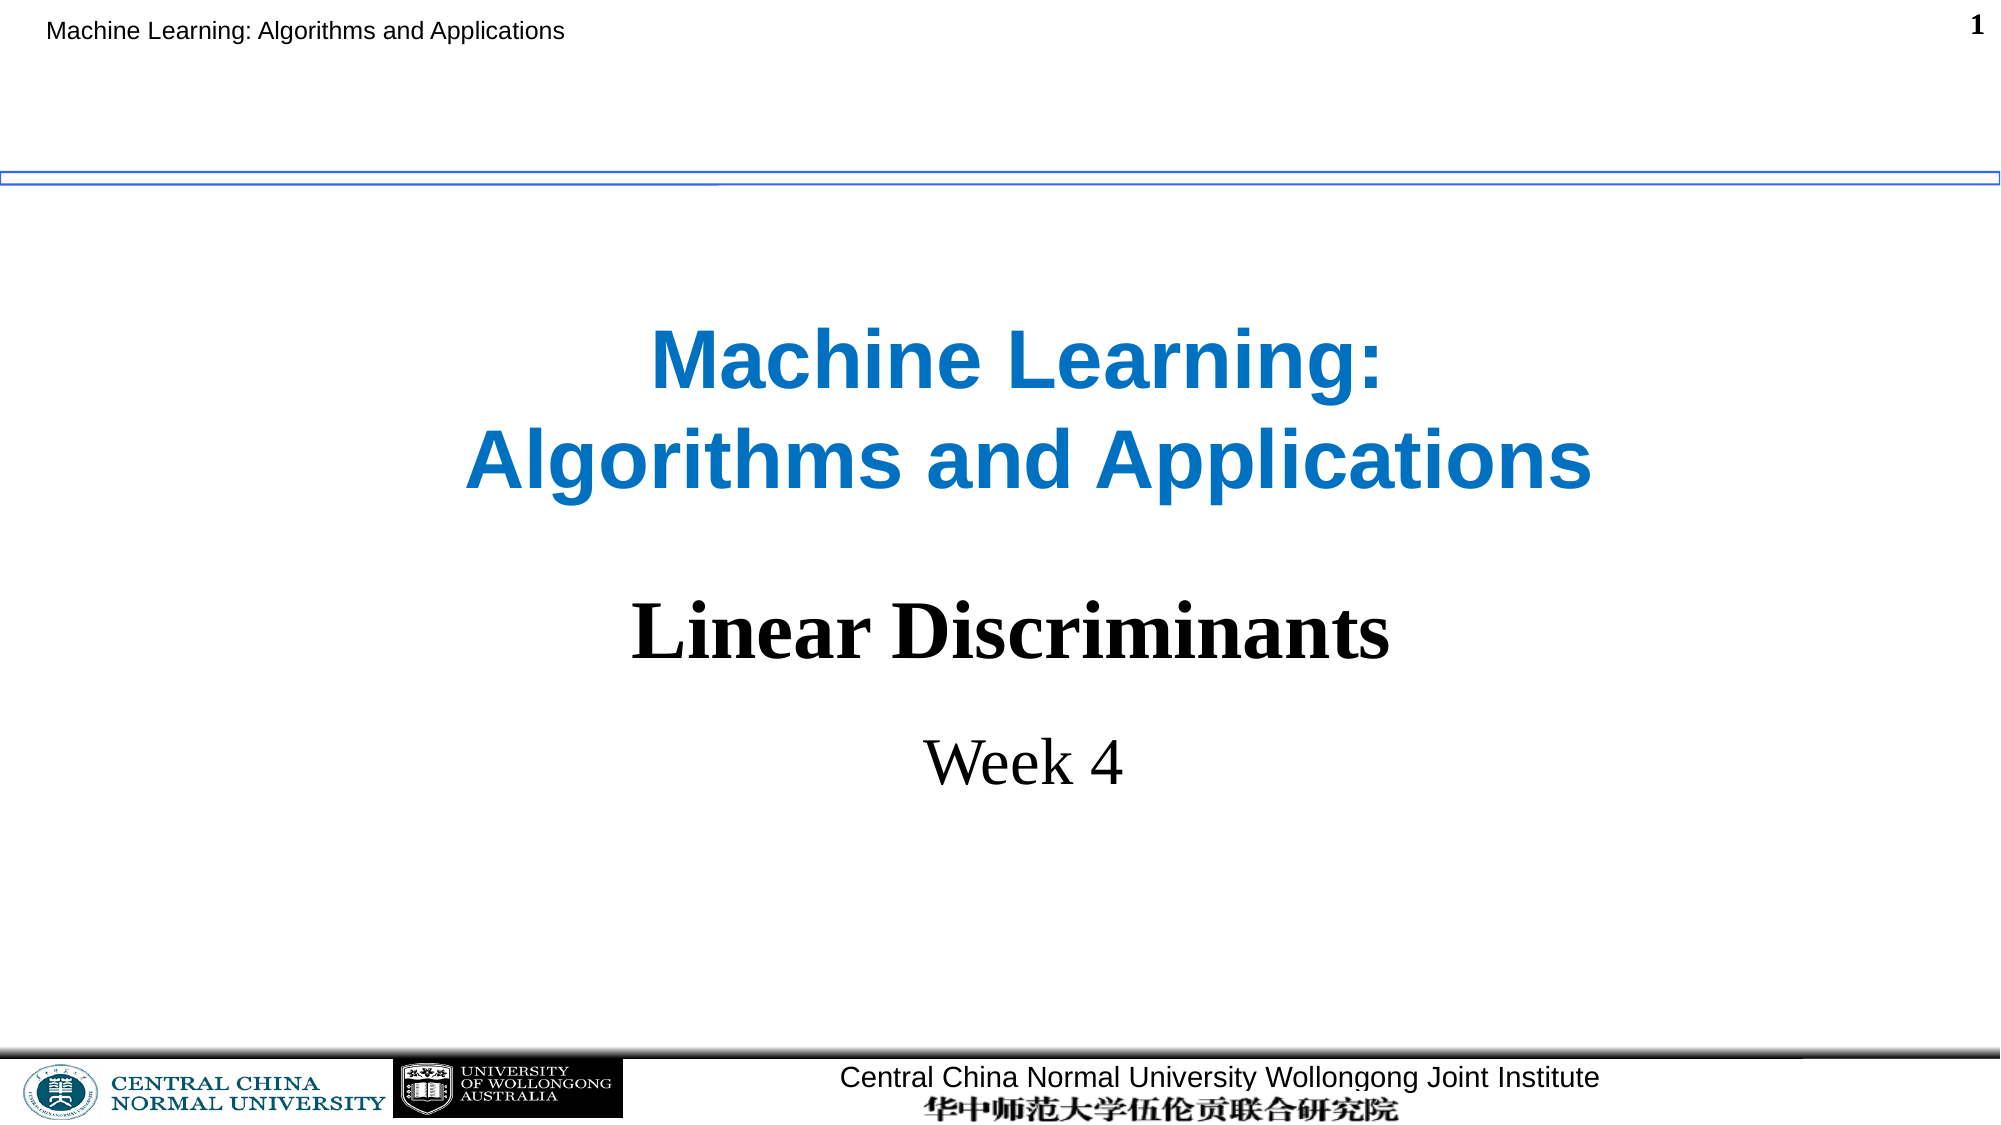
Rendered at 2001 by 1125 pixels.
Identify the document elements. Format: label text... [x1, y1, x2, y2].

picture [23, 1064, 386, 1120]
text_box Week 4 [503, 710, 1544, 806]
text_box Linear Discriminants [373, 518, 1650, 683]
picture [393, 1059, 623, 1118]
title Machine Learning: Algorithms and Applications [137, 255, 1922, 556]
